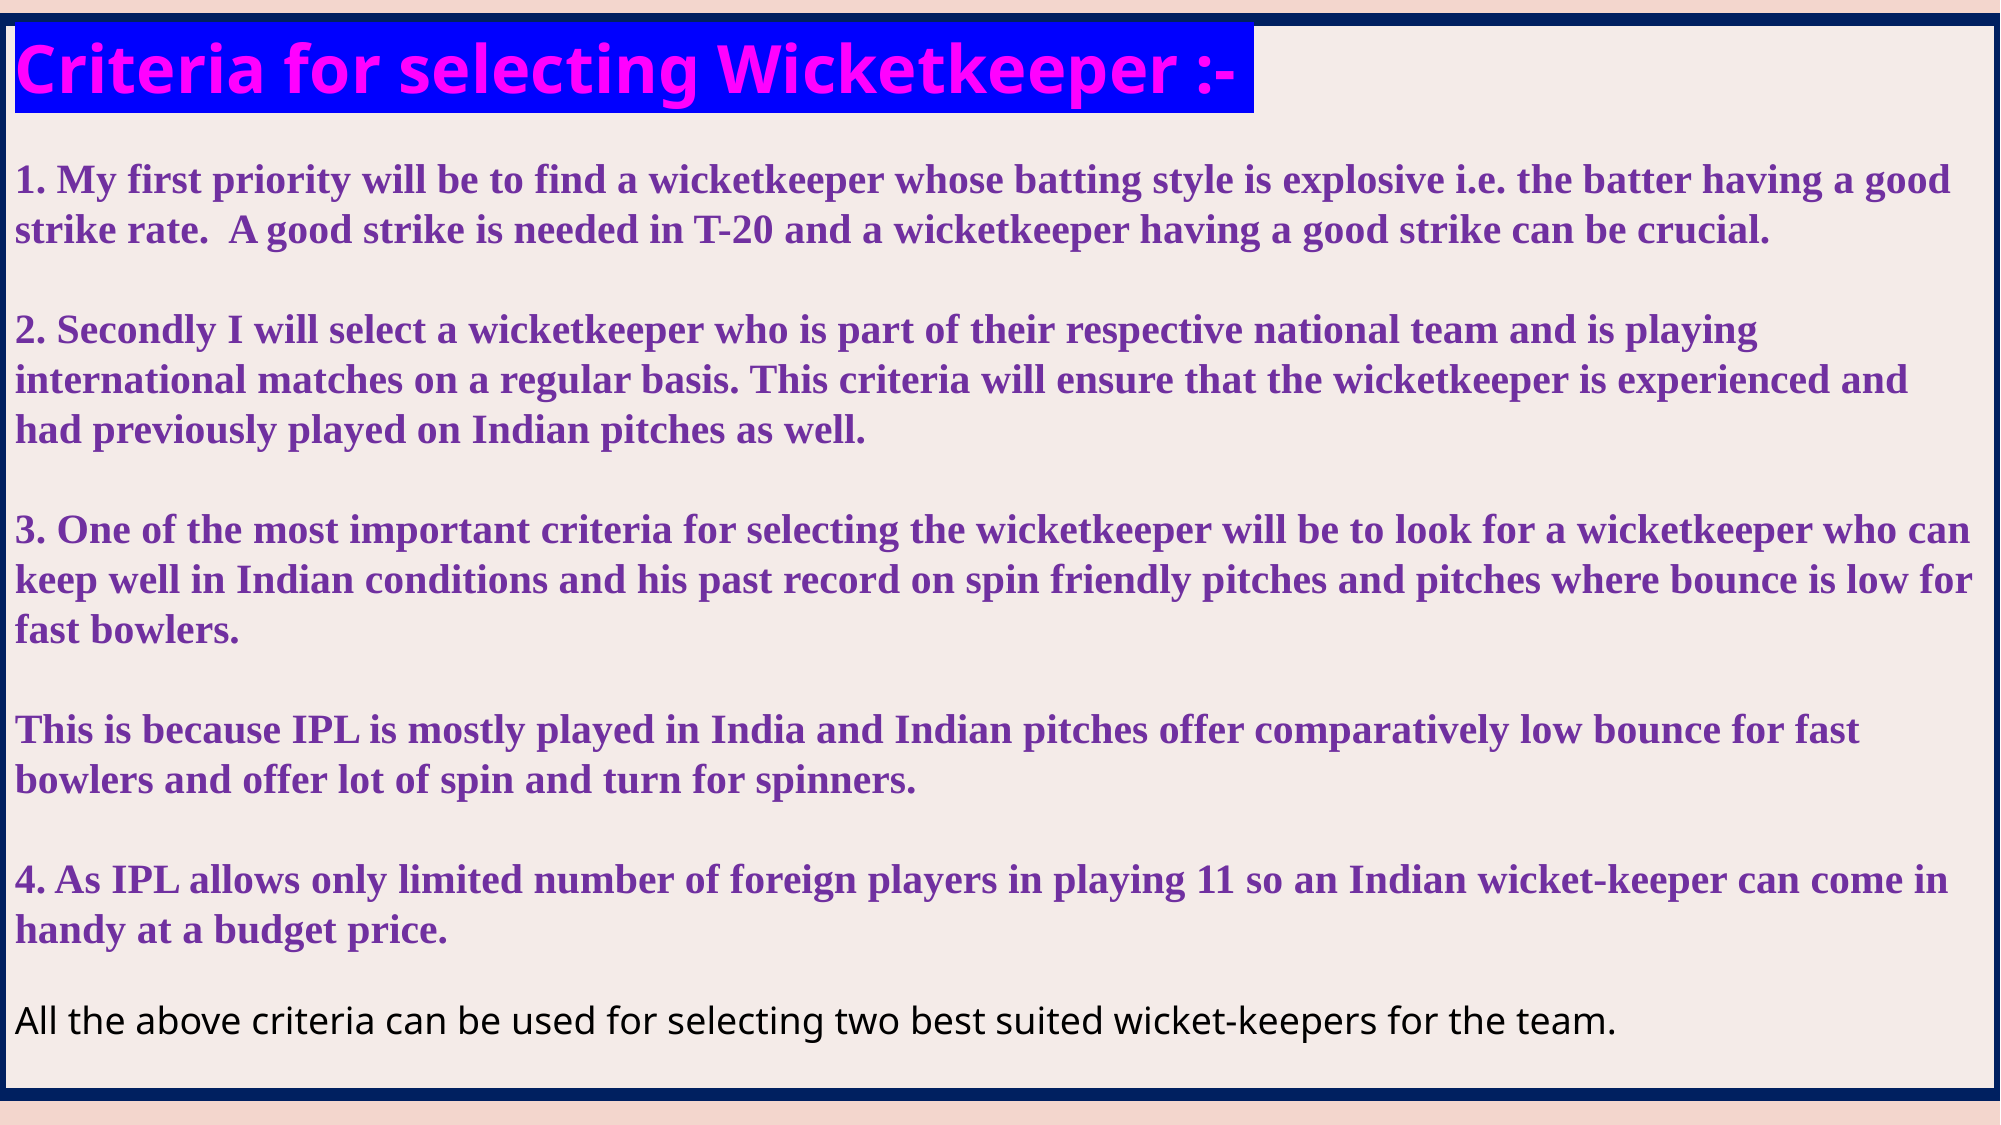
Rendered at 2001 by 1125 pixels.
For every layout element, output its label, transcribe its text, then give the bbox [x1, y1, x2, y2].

text_box Criteria for selecting Wicketkeeper :- 1. My first priority will be to find a wicketkeeper whose batting style is explosive i.e. the batter having a good strike rate. A good strike is needed in T-20 and a wicketkeeper having a good strike can be crucial. 2. Secondly I will select a wicketkeeper who is part of their respective national team and is playing international matches on a regular basis. This criteria will ensure that the wicketkeeper is experienced and had previously played on Indian pitches as well. 3. One of the most important criteria for selecting the wicketkeeper will be to look for a wicketkeeper who can keep well in Indian conditions and his past record on spin friendly pitches and pitches where bounce is low for fast bowlers. This is because IPL is mostly played in India and Indian pitches offer comparatively low bounce for fast bowlers and offer lot of spin and turn for spinners. 4. As IPL allows only limited number of foreign players in playing 11 so an Indian wicket-keeper can come in handy at a budget price. All the above criteria can be used for selecting two best suited wicket-keepers for the team. [0, 19, 2000, 1095]
